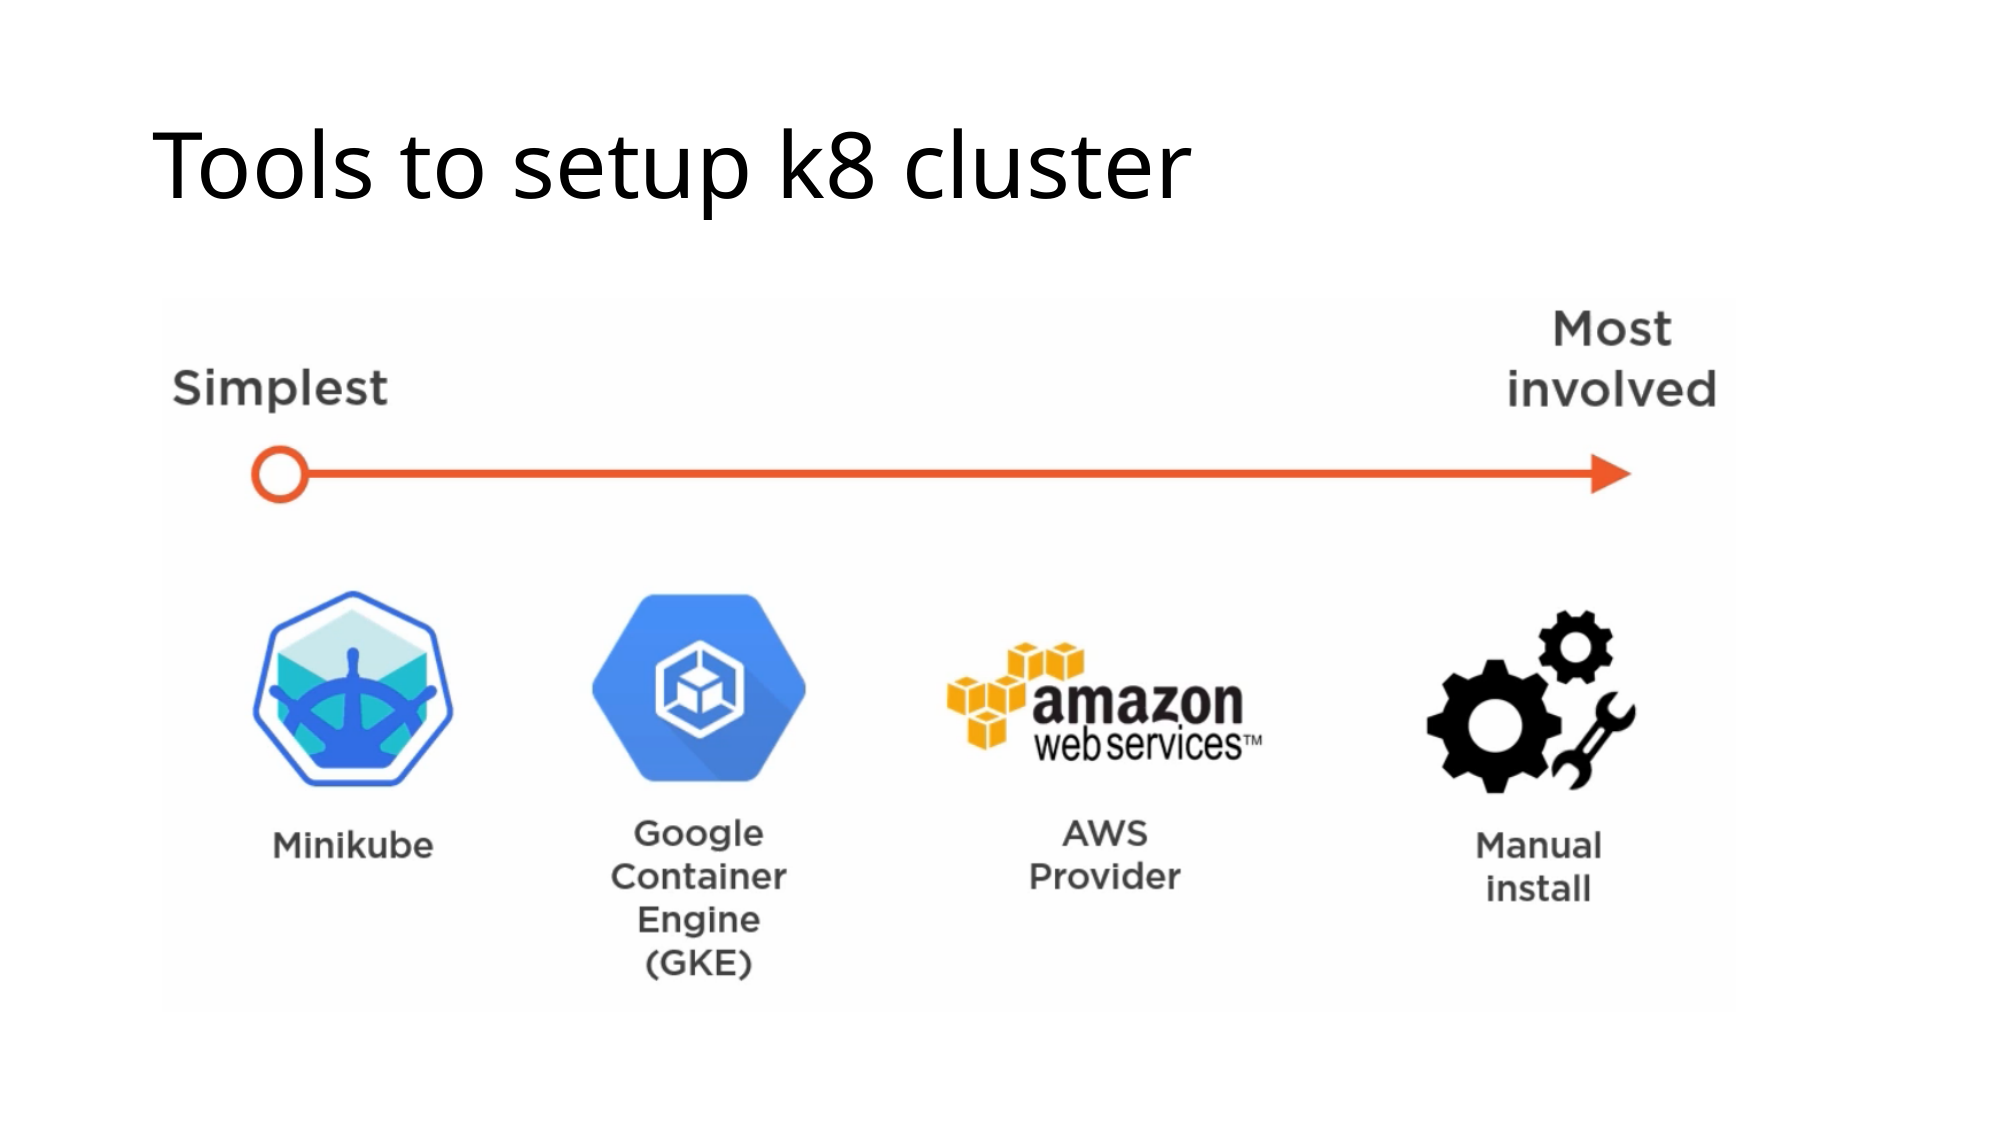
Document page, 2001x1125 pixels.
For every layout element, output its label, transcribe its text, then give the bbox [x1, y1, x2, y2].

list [162, 298, 1736, 1012]
title Tools to setup k8 cluster [137, 59, 1863, 278]
